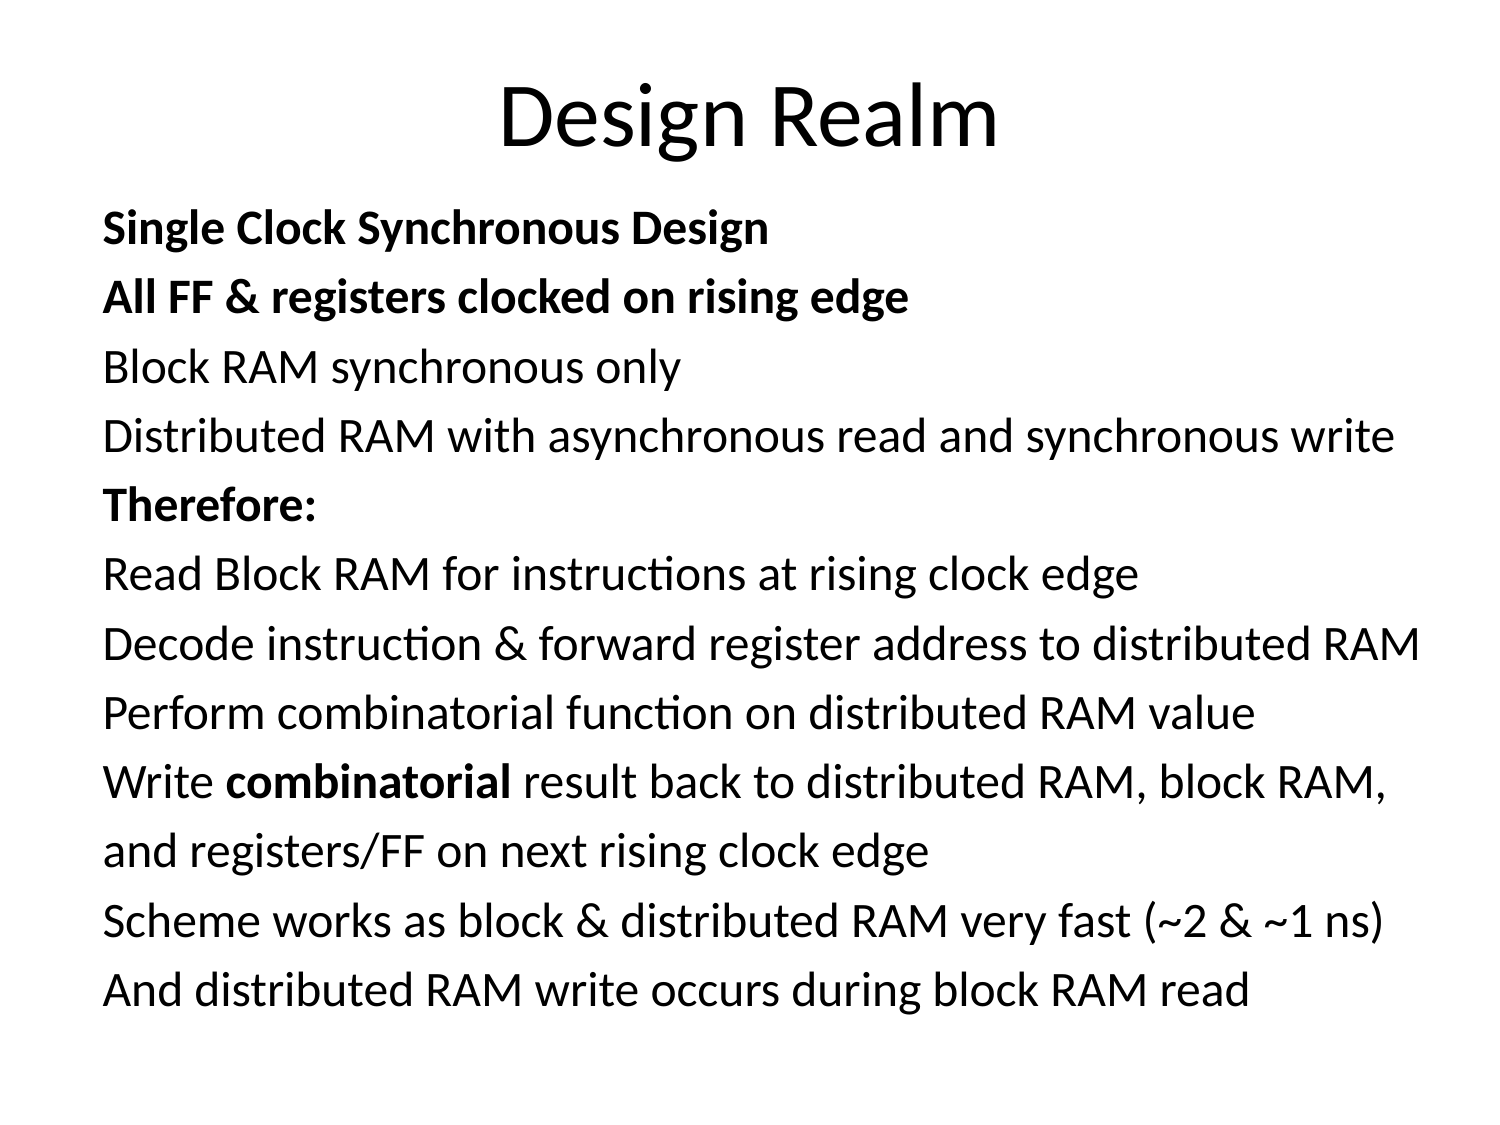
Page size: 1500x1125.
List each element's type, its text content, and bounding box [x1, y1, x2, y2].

list Single Clock Synchronous Design All FF & registers clocked on rising edge Block RAM synchronous only Distributed RAM with asynchronous read and synchronous write Therefore: Read Block RAM for instructions at rising clock edge Decode instruction & forward register address to distributed RAM Perform combinatorial function on distributed RAM value Write combinatorial result back to distributed RAM, block RAM, and registers/FF on next rising clock edge Scheme works as block & distributed RAM very fast (~2 & ~1 ns) And distributed RAM write occurs during block RAM read [87, 187, 1438, 1050]
title Design Realm [75, 45, 1425, 175]
